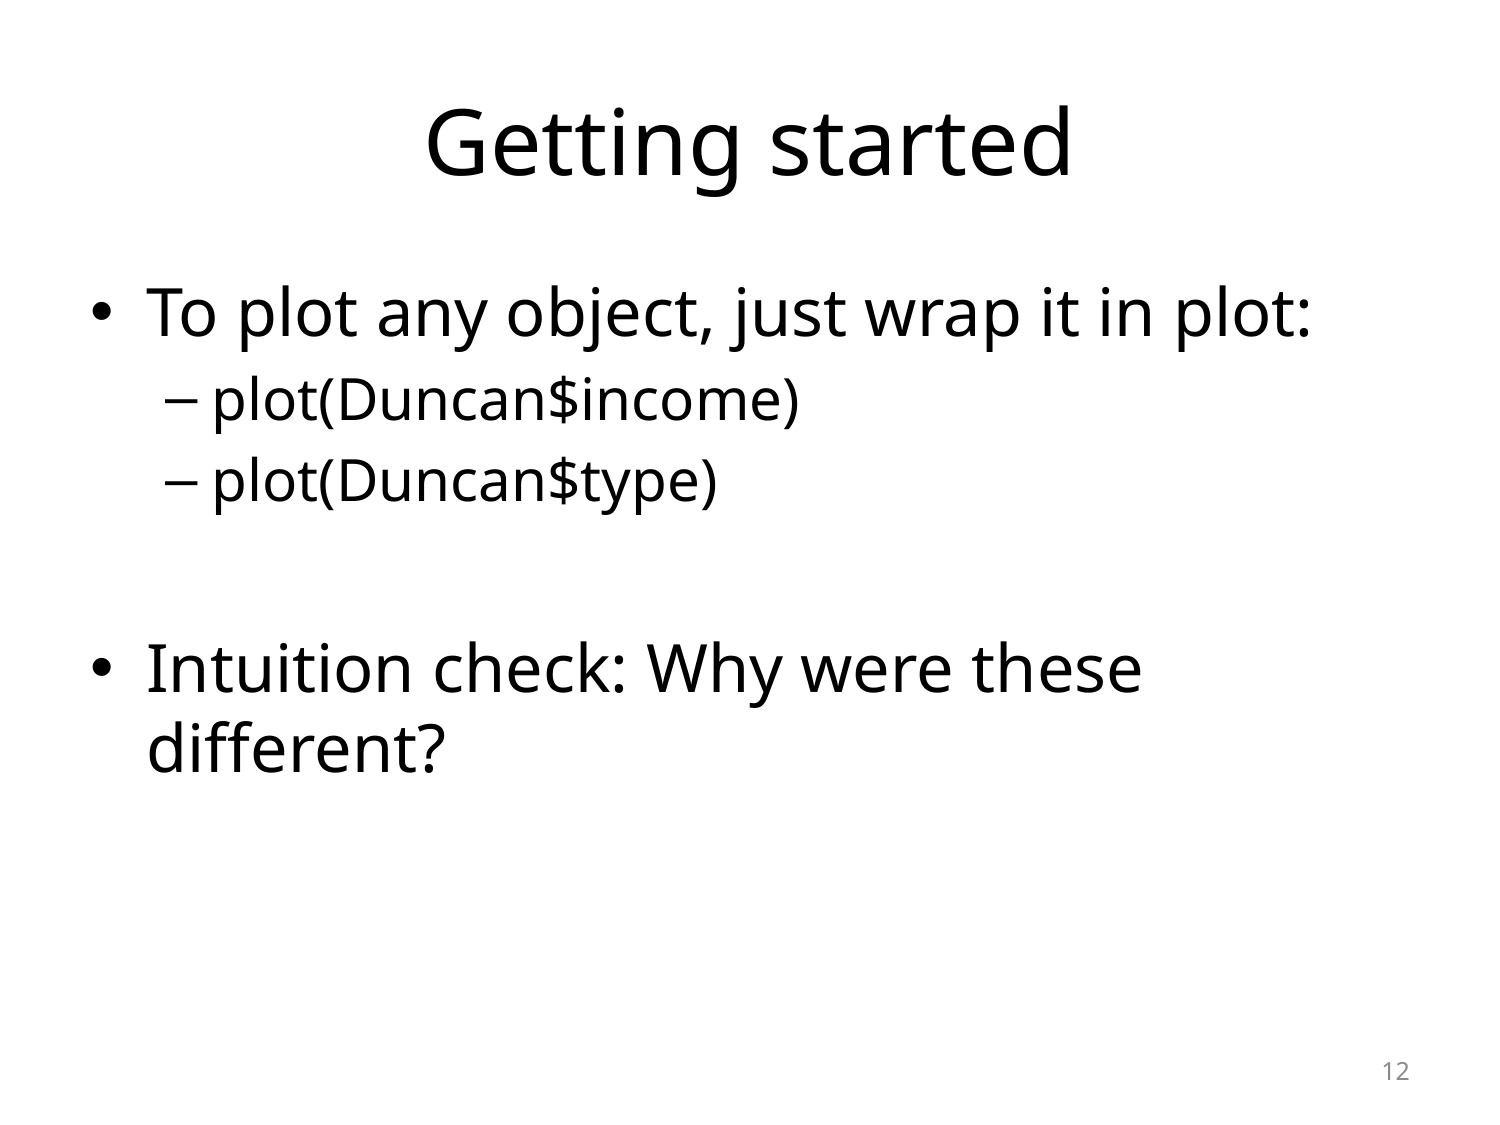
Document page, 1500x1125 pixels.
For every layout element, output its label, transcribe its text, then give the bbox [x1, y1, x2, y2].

list To plot any object, just wrap it in plot: plot(Duncan$income) plot(Duncan$type) Intuition check: Why were these different? [75, 262, 1425, 1005]
title Getting started [75, 45, 1425, 233]
slide_number 12 [1074, 1042, 1425, 1103]
